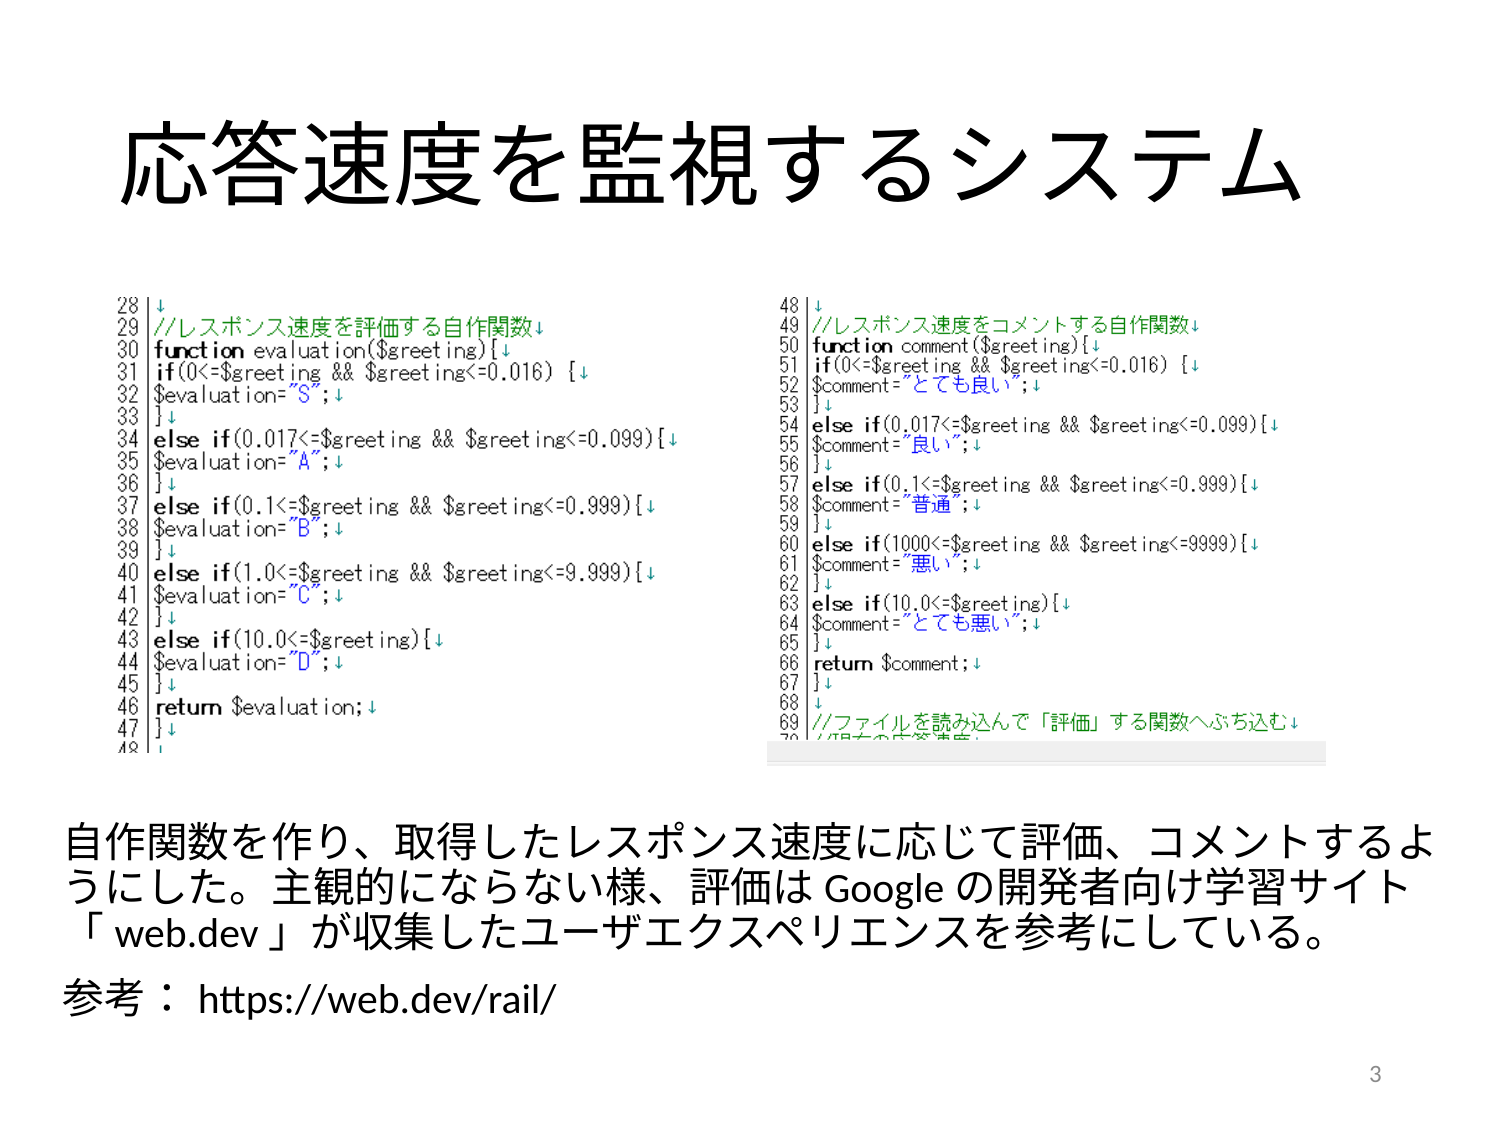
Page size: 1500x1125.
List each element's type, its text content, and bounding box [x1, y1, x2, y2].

slide_number 3 [1059, 1042, 1397, 1103]
picture [103, 297, 731, 753]
picture [767, 297, 1326, 766]
list 自作関数を作り、取得したレスポンス速度に応じて評価、コメントするようにした。主観的にならない様、評価はGoogleの開発者向け学習サイト「web.dev」が収集したユーザエクスペリエンスを参考にしている。 参考：https://web.dev/rail/ [47, 813, 1487, 1060]
title 応答速度を監視するシステム [103, 59, 1397, 278]
